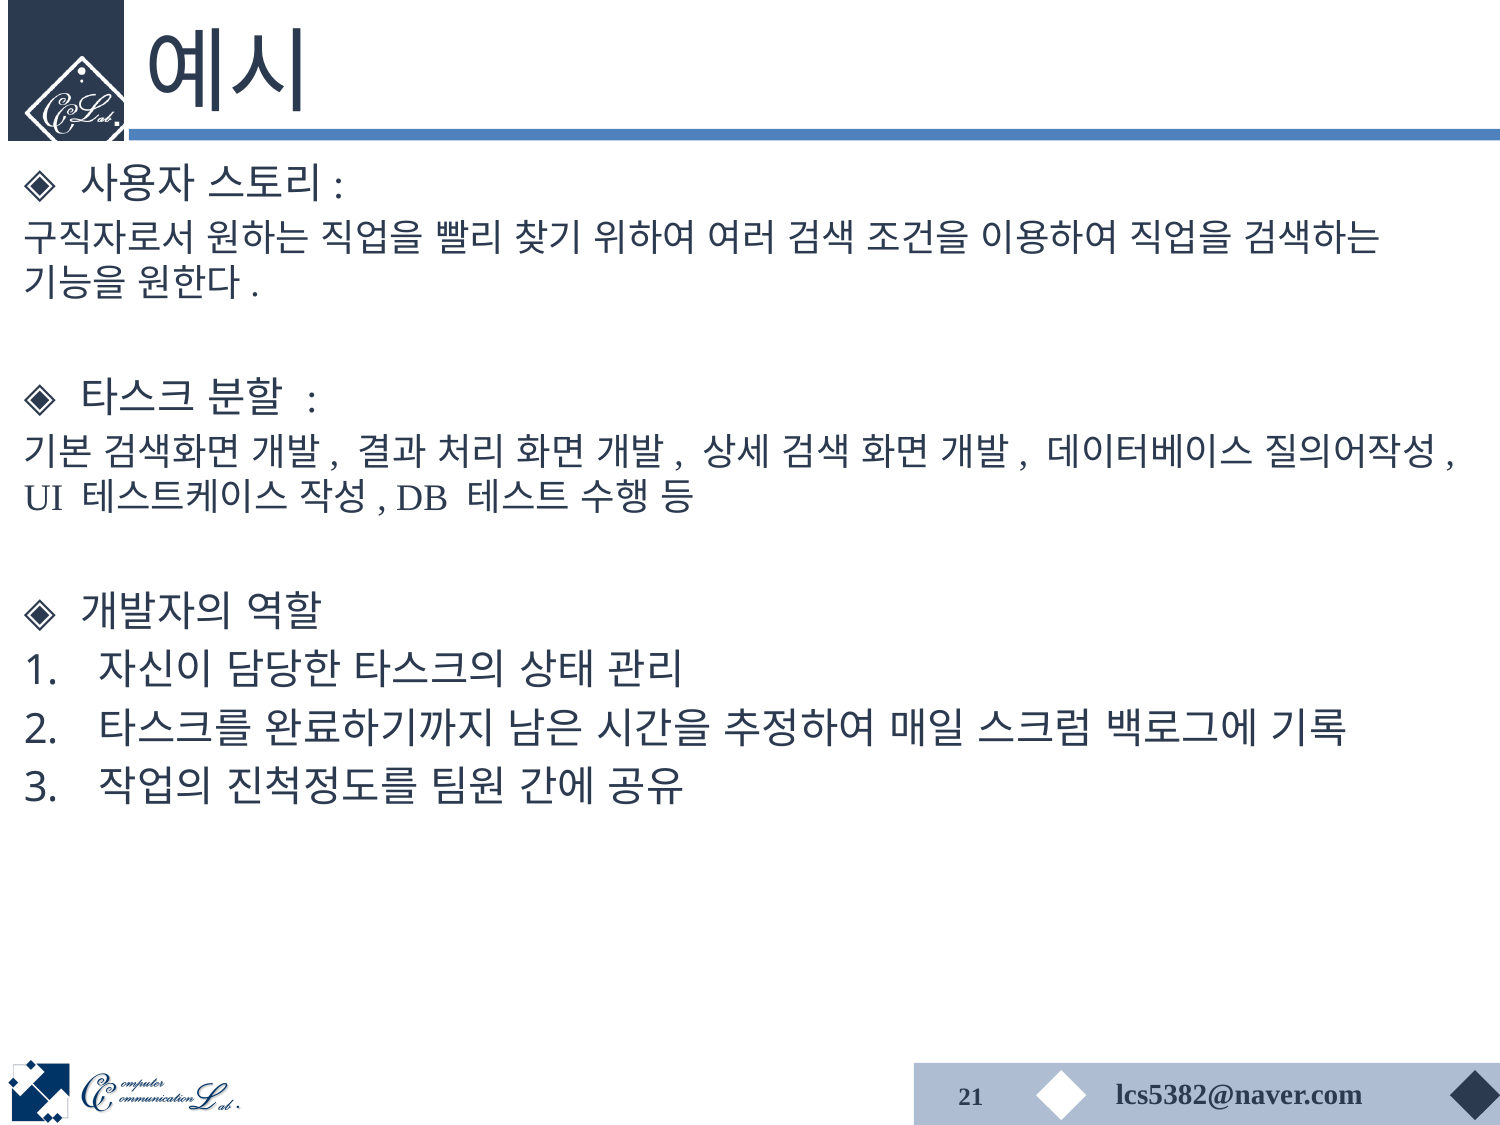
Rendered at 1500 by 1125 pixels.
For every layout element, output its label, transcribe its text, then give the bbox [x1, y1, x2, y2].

picture [7, 1058, 243, 1125]
title 예시 [129, 10, 1474, 126]
picture [8, 0, 124, 141]
list 사용자 스토리: 구직자로서 원하는 직업을 빨리 찾기 위하여 여러 검색 조건을 이용하여 직업을 검색하는 기능을 원한다. 타스크 분할 : 기본 검색화면 개발, 결과 처리 화면 개발, 상세 검색 화면 개발, 데이터베이스 질의어작성, UI 테스트케이스 작성, DB 테스트 수행 등 개발자의 역할 자신이 담당한 타스크의 상태 관리 타스크를 완료하기까지 남은 시간을 추정하여 매일 스크럼 백로그에 기록 작업의 진척정도를 팀원 간에 공유 [8, 148, 1493, 1059]
